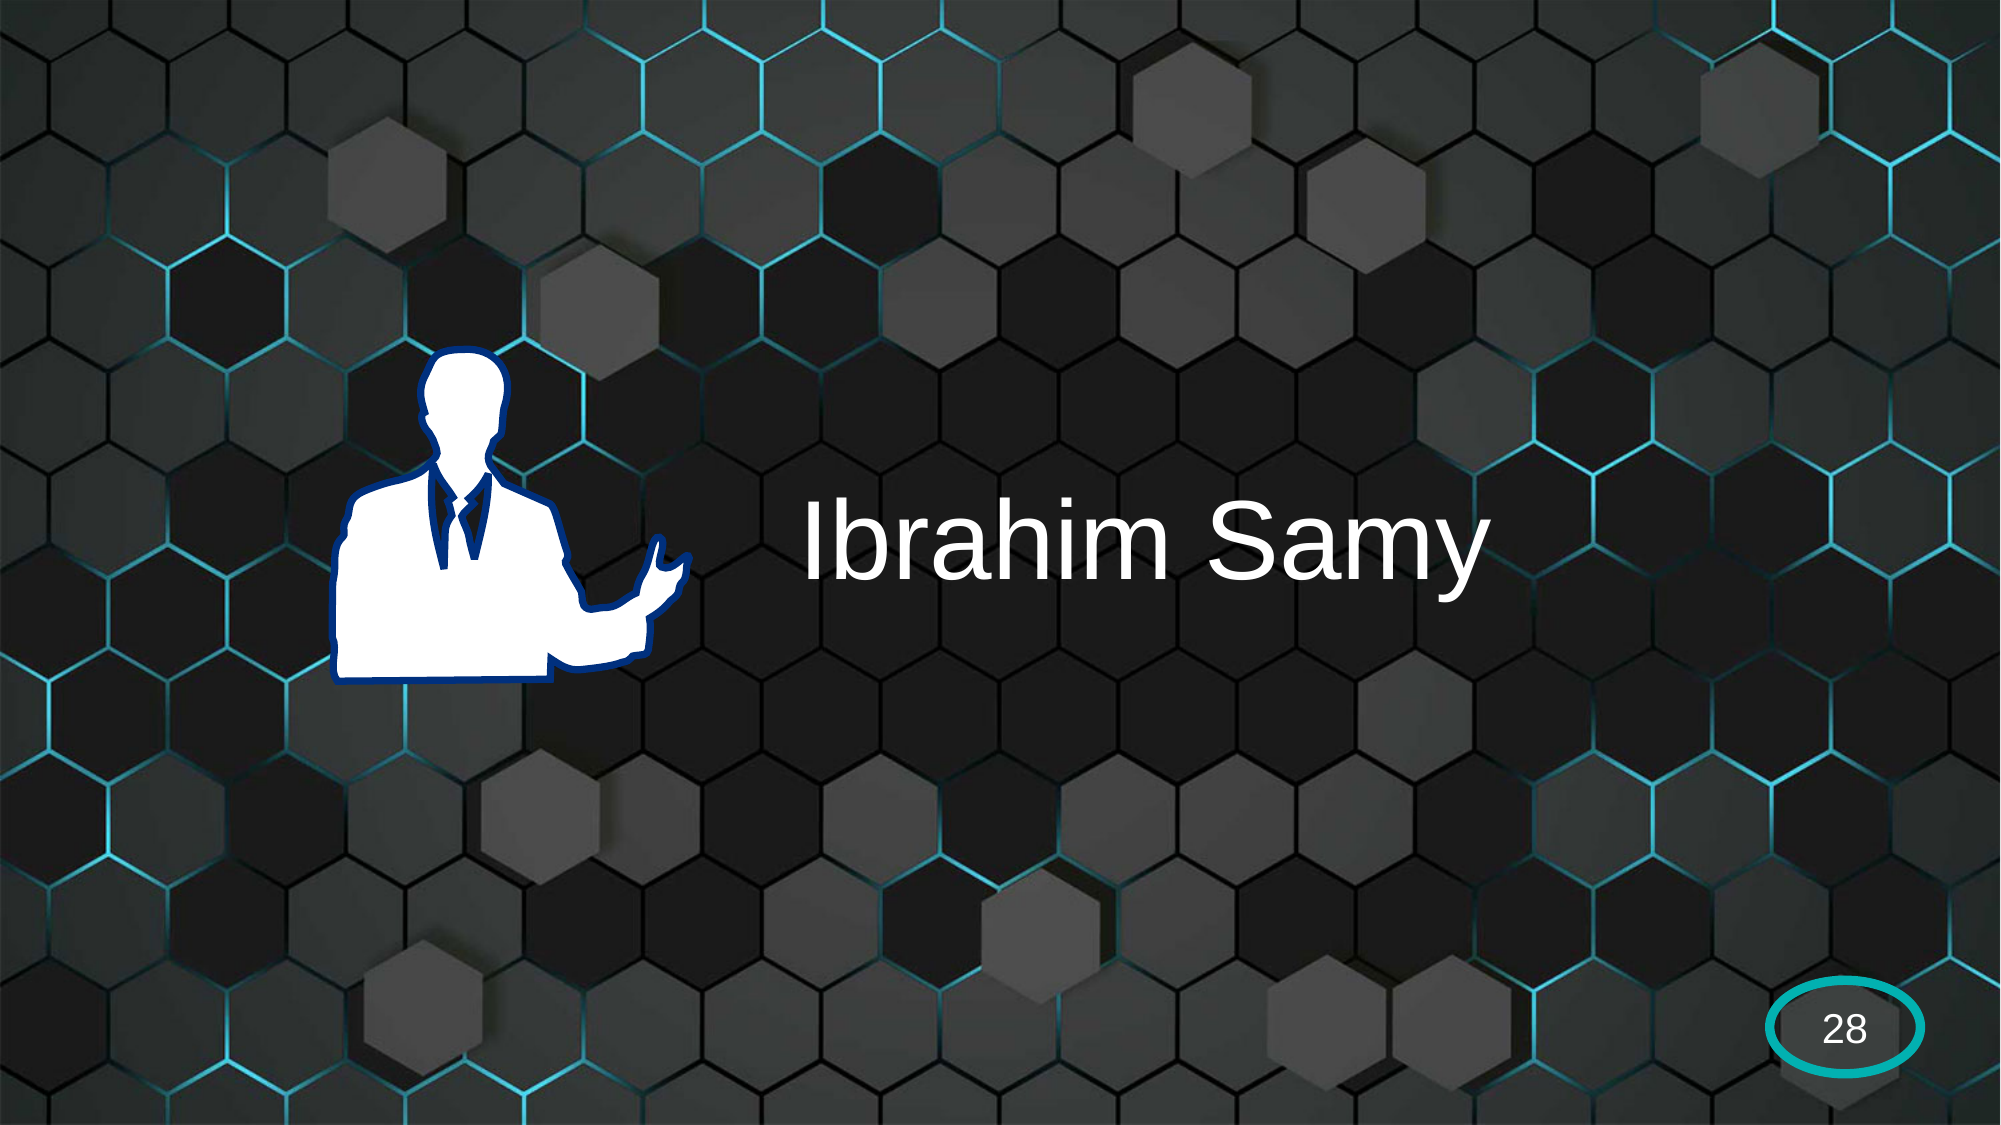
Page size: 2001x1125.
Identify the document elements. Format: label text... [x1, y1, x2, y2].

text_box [0, 458, 2000, 794]
picture [0, 0, 2001, 1125]
text_box 28 [1768, 979, 1922, 1075]
text_box [419, 348, 509, 458]
